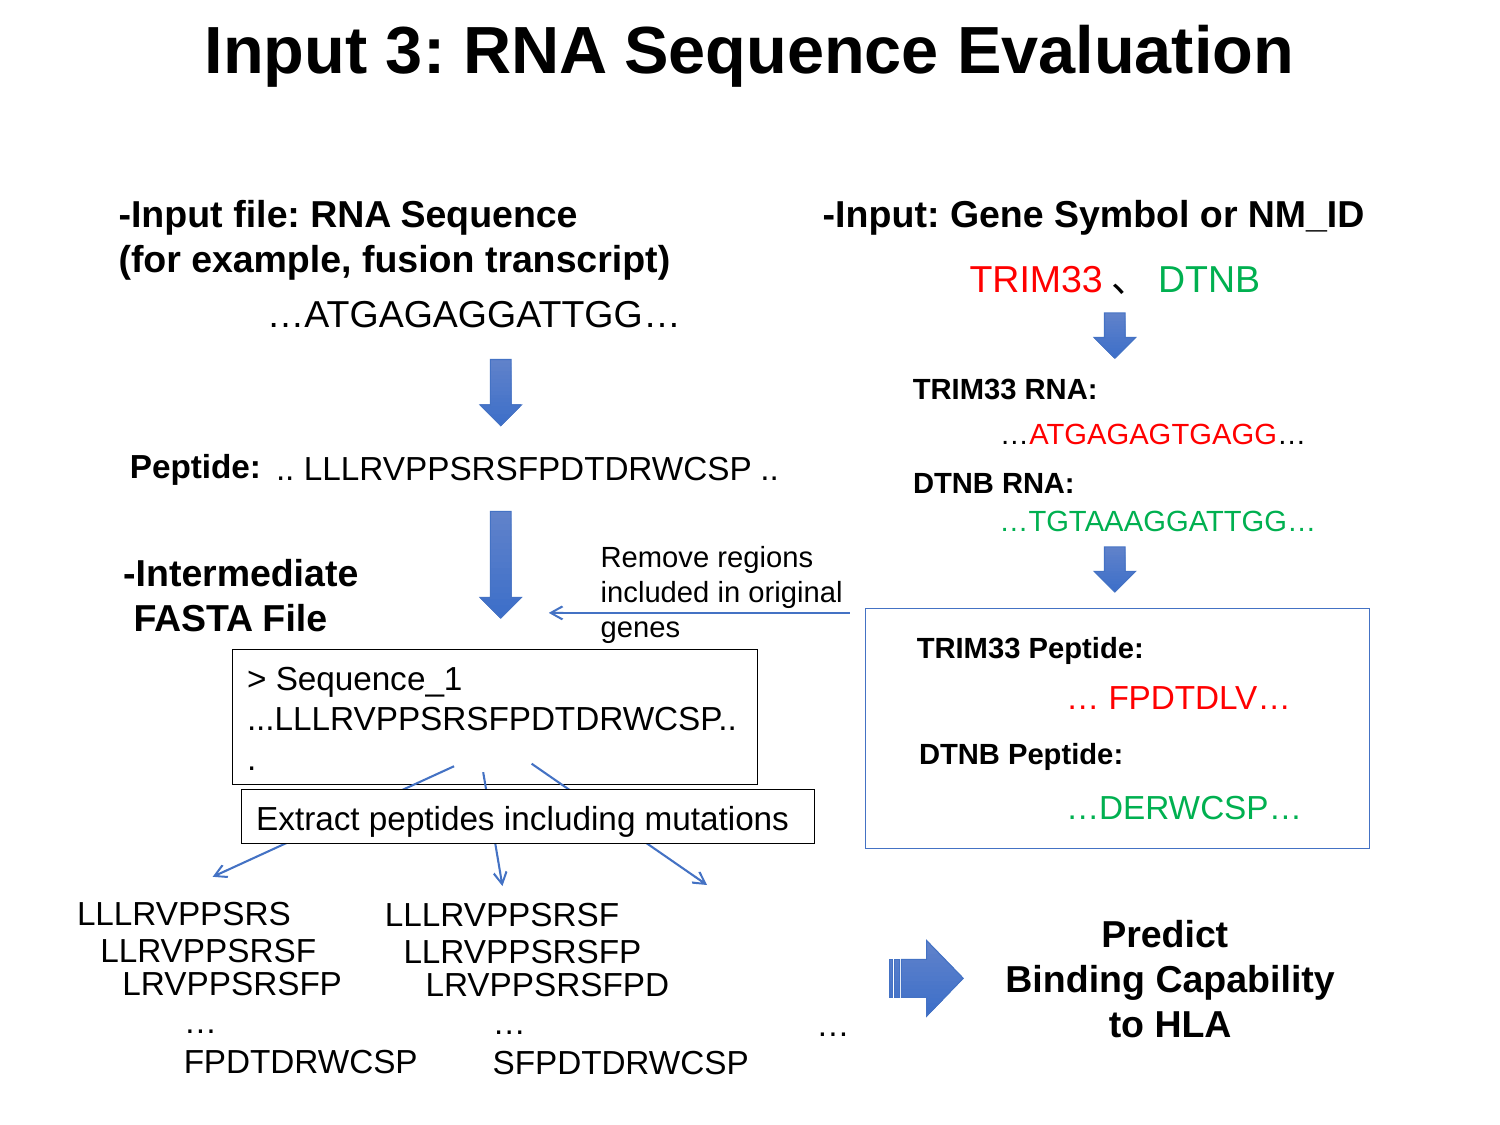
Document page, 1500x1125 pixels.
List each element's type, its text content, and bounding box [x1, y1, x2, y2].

text_box LRVPPSRSFPD [410, 956, 685, 1011]
text_box TRIM33、DTNB [954, 247, 1275, 308]
text_box … FPDTDRWCSP [168, 993, 433, 1088]
text_box Remove regions included in original genes [585, 531, 908, 651]
text_box Extract peptides including mutations [503, 789, 531, 844]
text_box …TGTAAAGGATTGG… [984, 494, 1332, 545]
text_box -Input: Gene Symbol or NM_ID [807, 183, 1381, 242]
text_box LLLRVPPSRS [62, 885, 307, 940]
text_box Peptide: [115, 437, 276, 493]
text_box [1092, 312, 1137, 359]
text_box …ATGAGAGTGAGG… [985, 408, 1322, 458]
text_box LLRVPPSRSF [85, 921, 332, 977]
text_box … SFPDTDRWCSP [477, 994, 765, 1089]
text_box [889, 959, 893, 998]
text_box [212, 766, 455, 877]
text_box [894, 939, 964, 1018]
text_box [1092, 546, 1137, 593]
text_box Extract peptides including mutations [455, 789, 483, 844]
text_box …ATGAGAGGATTGG… [252, 282, 696, 343]
text_box LLLRVPPSRSF [370, 885, 635, 941]
text_box [478, 510, 523, 619]
text_box -Intermediate FASTA File [108, 541, 384, 647]
text_box -Input file: RNA Sequence (for example, fusion transcript) [103, 183, 686, 288]
text_box LLRVPPSRSFP [388, 922, 657, 978]
text_box DTNB RNA: [898, 456, 1090, 507]
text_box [483, 772, 503, 886]
text_box Predict Binding Capability to HLA [990, 902, 1351, 1053]
text_box TRIM33 RNA: [898, 362, 1113, 413]
text_box LRVPPSRSFP [107, 955, 358, 1010]
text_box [531, 763, 707, 885]
text_box [478, 358, 523, 427]
text_box … [801, 995, 865, 1051]
text_box Input 3: RNA Sequence Evaluation [74, 0, 1425, 183]
text_box [865, 608, 1370, 849]
text_box > Sequence_1 ...LLLRVPPSRSFPDTDRWCSP... [232, 649, 758, 785]
text_box .. LLLRVPPSRSFPDTDRWCSP .. [261, 439, 795, 495]
text_box Extract peptides including mutations [707, 789, 815, 844]
